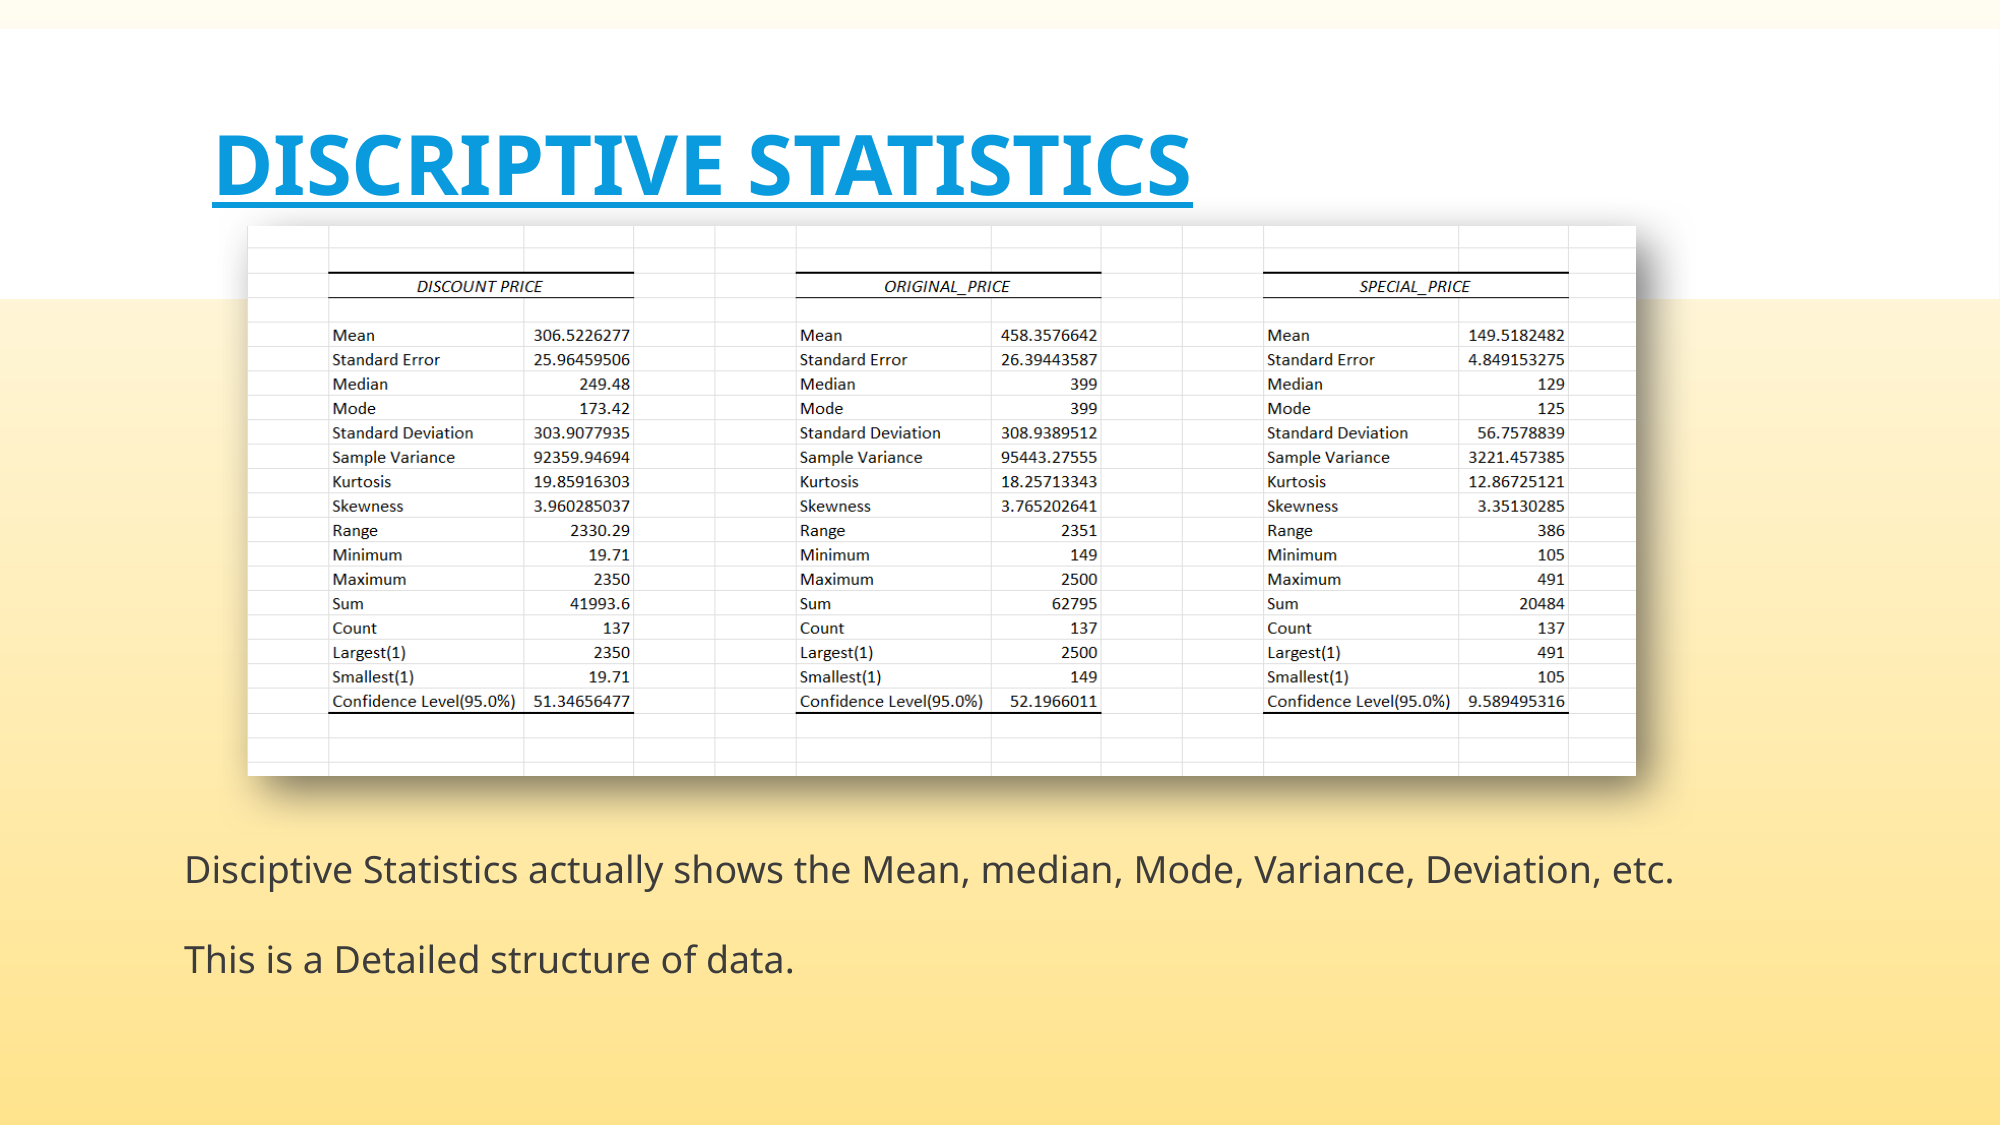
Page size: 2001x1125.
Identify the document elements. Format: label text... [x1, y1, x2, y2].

title Discriptive statistics [197, 46, 1803, 295]
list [247, 226, 1636, 777]
text_box Disciptive Statistics actually shows the Mean, median, Mode, Variance, Deviation, etc. This is a Detailed structure of data. [169, 838, 1747, 989]
